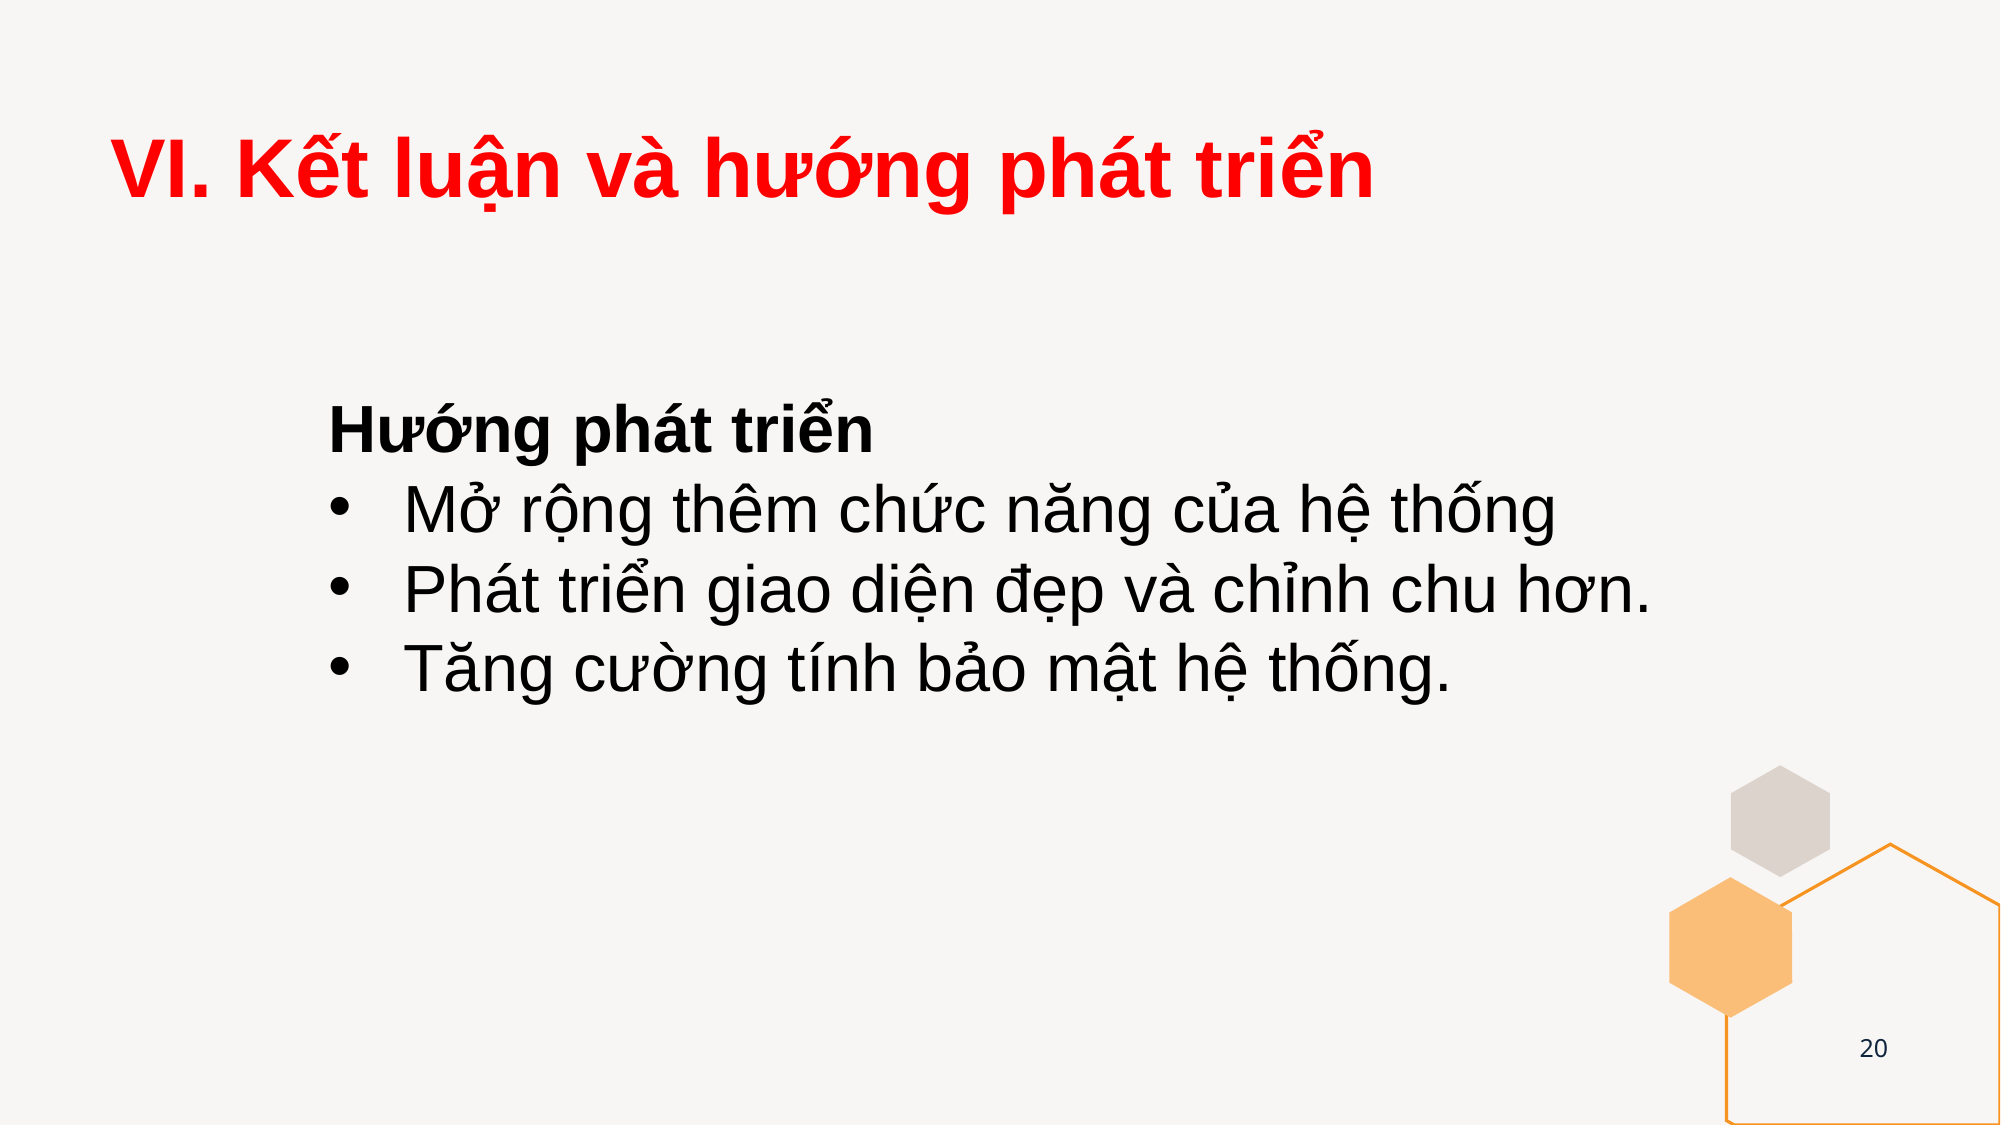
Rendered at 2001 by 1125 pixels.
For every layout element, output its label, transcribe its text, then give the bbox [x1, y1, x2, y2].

text_box Hướng phát triển Mở rộng thêm chức năng của hệ thống Phát triển giao diện đẹp và chỉnh chu hơn. Tăng cường tính bảo mật hệ thống. [313, 378, 1687, 793]
slide_number 20 [1836, 1020, 1912, 1080]
title VI. Kết luận và hướng phát triển [95, 118, 1882, 260]
